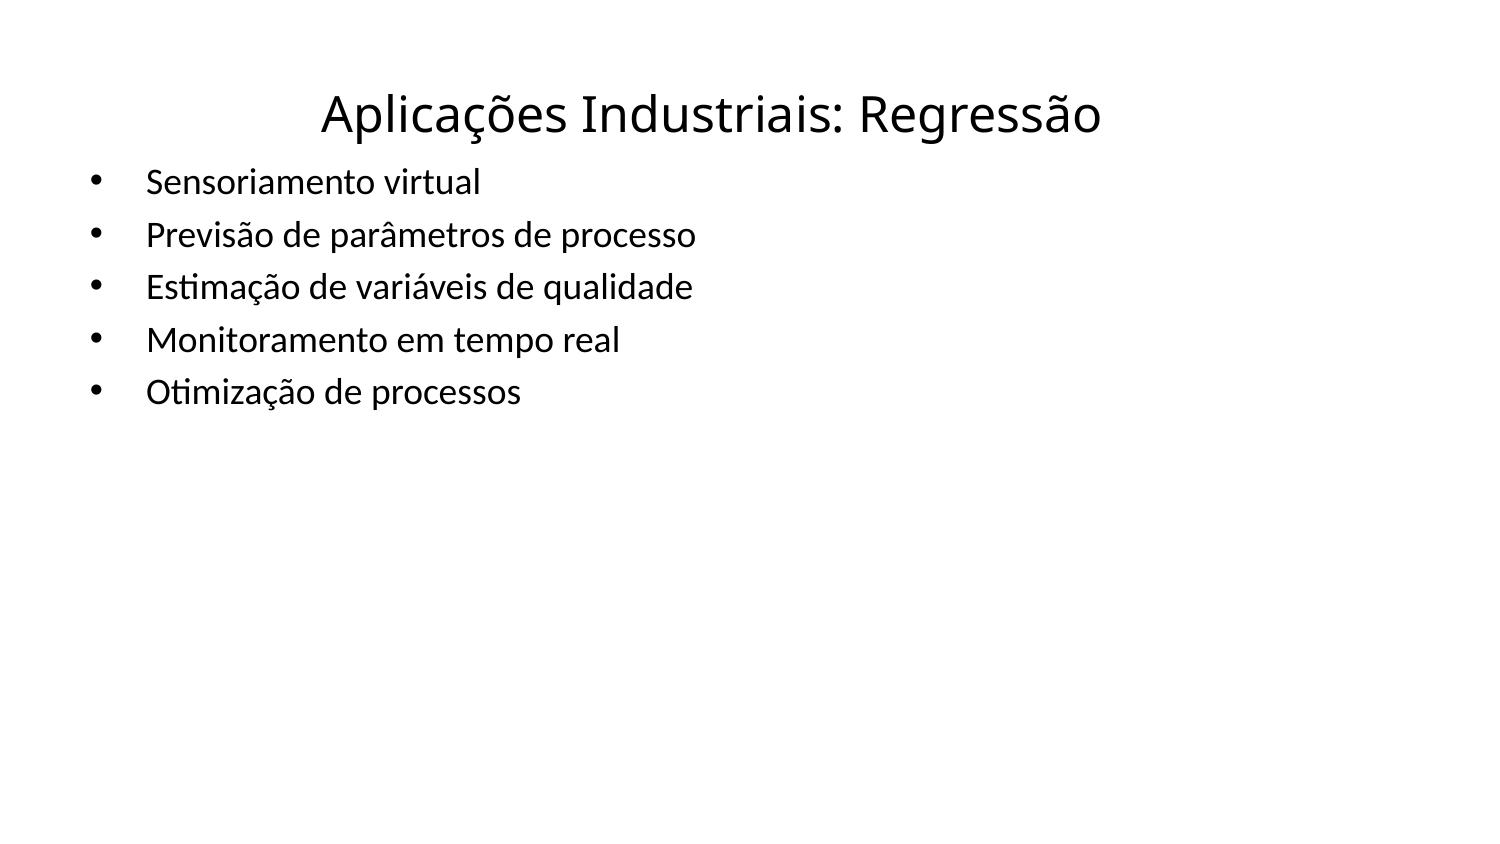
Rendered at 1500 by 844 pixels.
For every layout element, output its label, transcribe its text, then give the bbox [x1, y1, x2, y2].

title Aplicações Industriais: Regressão [75, 75, 1350, 150]
list Sensoriamento virtual Previsão de parâmetros de processo Estimação de variáveis de qualidade Monitoramento em tempo real Otimização de processos [75, 150, 1350, 825]
